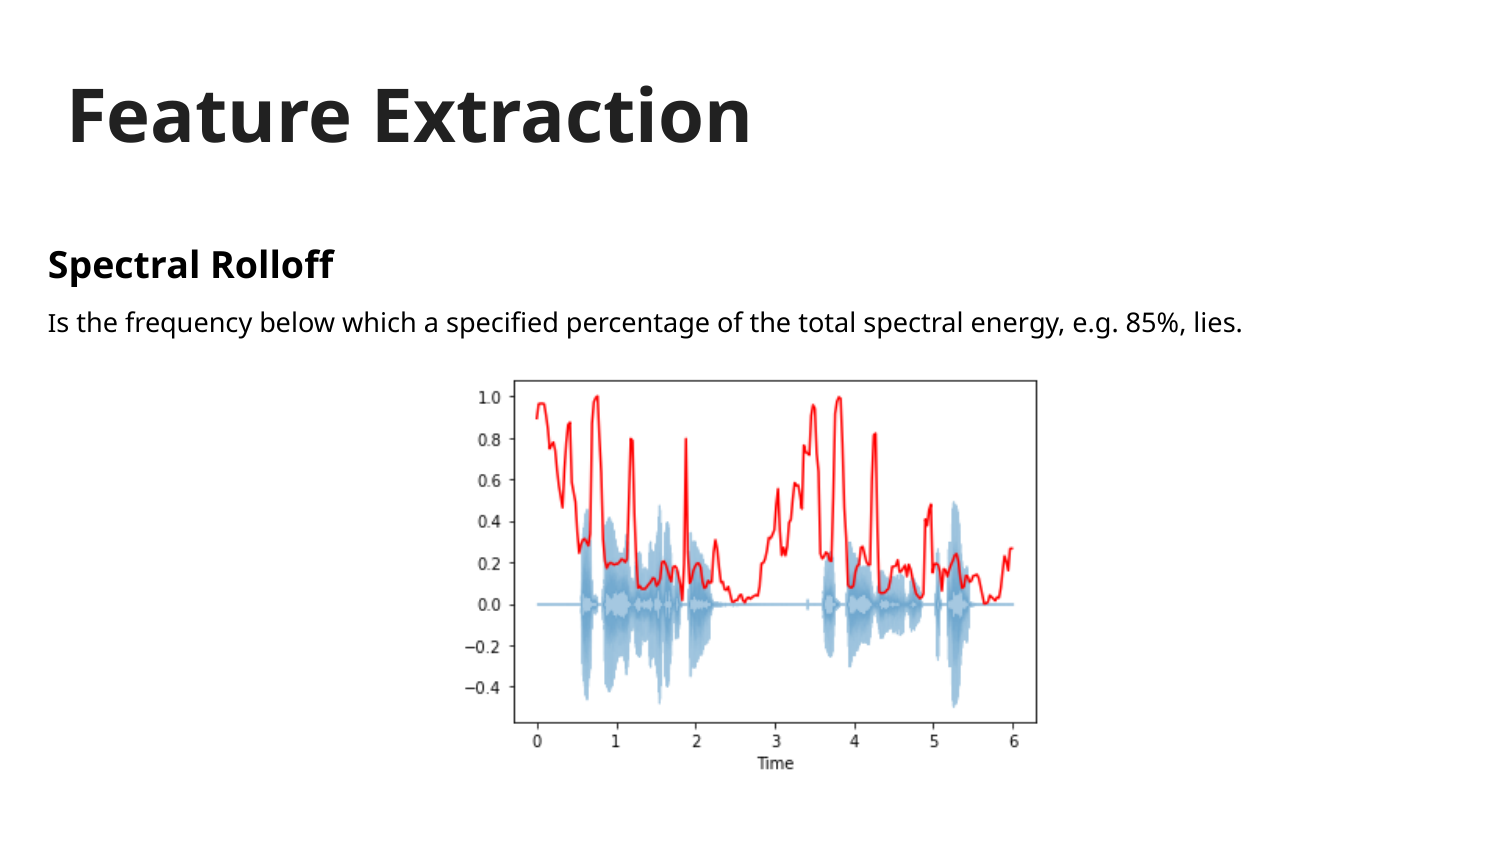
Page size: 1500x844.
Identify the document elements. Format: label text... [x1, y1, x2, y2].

title Feature Extraction [51, 48, 1449, 180]
list Spectral Rolloff Is the frequency below which a specified percentage of the total spectral energy, e.g. 85%, lies. [32, 205, 1468, 753]
picture [452, 371, 1048, 782]
